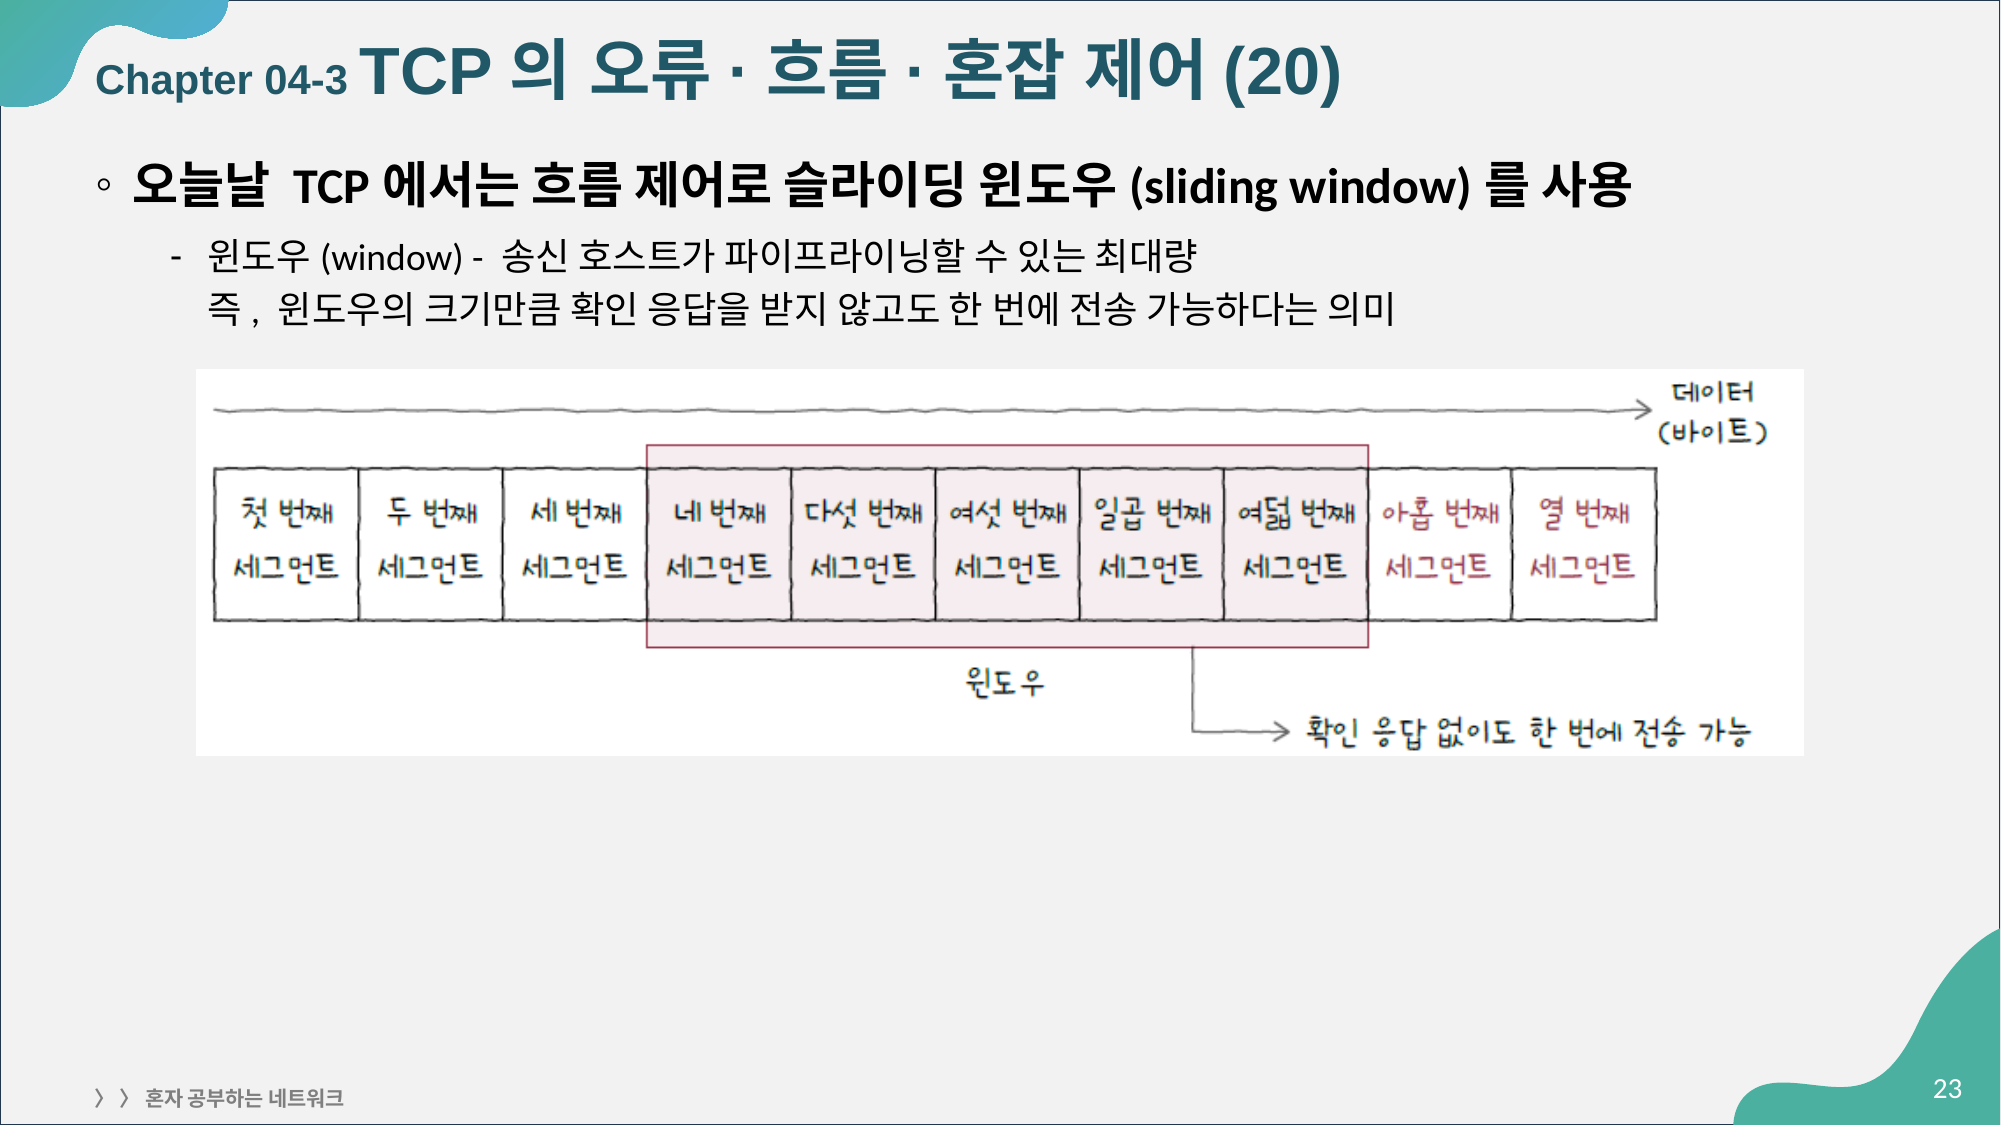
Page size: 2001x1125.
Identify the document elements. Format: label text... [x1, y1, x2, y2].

footer 〉 〉 혼자 공부하는 네트워크 [79, 1078, 755, 1114]
picture [196, 368, 1804, 756]
slide_number ‹#› [1917, 1061, 1984, 1122]
title Chapter 04-3 TCP의 오류·흐름·혼잡 제어(20) [79, 17, 1931, 128]
list 오늘날 TCP에서는 흐름 제어로 슬라이딩 윈도우(sliding window)를 사용 윈도우(window) - 송신 호스트가 파이프라이닝할 수 있는 최대량 즉, 윈도우의 크기만큼 확인 응답을 받지 않고도 한 번에 전송 가능하다는 의미 [79, 133, 1958, 1079]
